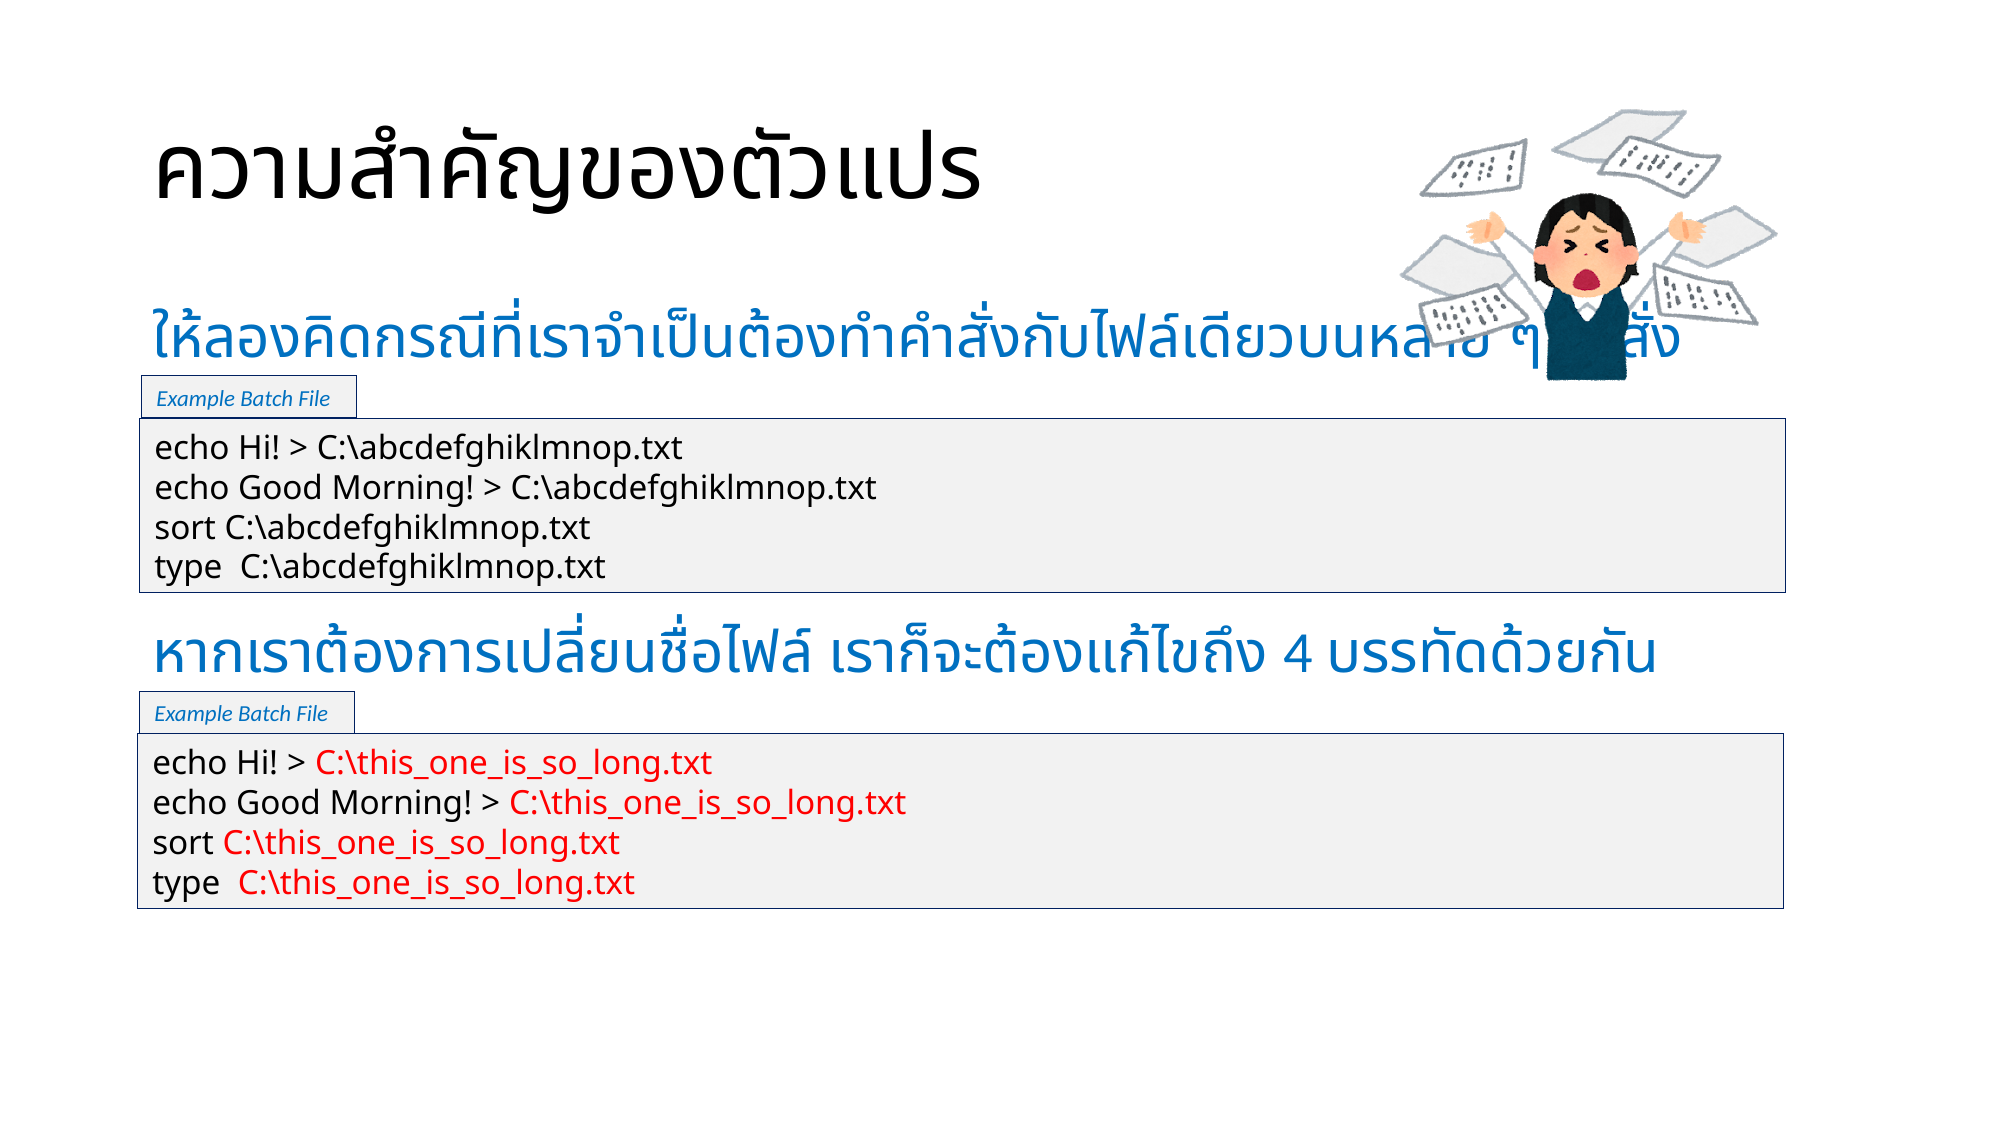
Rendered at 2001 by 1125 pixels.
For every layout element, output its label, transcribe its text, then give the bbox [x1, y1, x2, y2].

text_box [139, 375, 1786, 596]
picture [1392, 89, 1784, 397]
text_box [137, 690, 1784, 911]
title ความสำคัญของตัวแปร [137, 59, 1863, 278]
list ให้ลองคิดกรณีที่เราจำเป็นต้องทำคำสั่งกับไฟล์เดียวบนหลาย ๆ คำสั่ง หากเราต้องการเปลี่ยนชื่อไฟล์ เราก็จะต้องแก้ไขถึง 4 บรรทัดด้วยกัน [137, 299, 1863, 1014]
